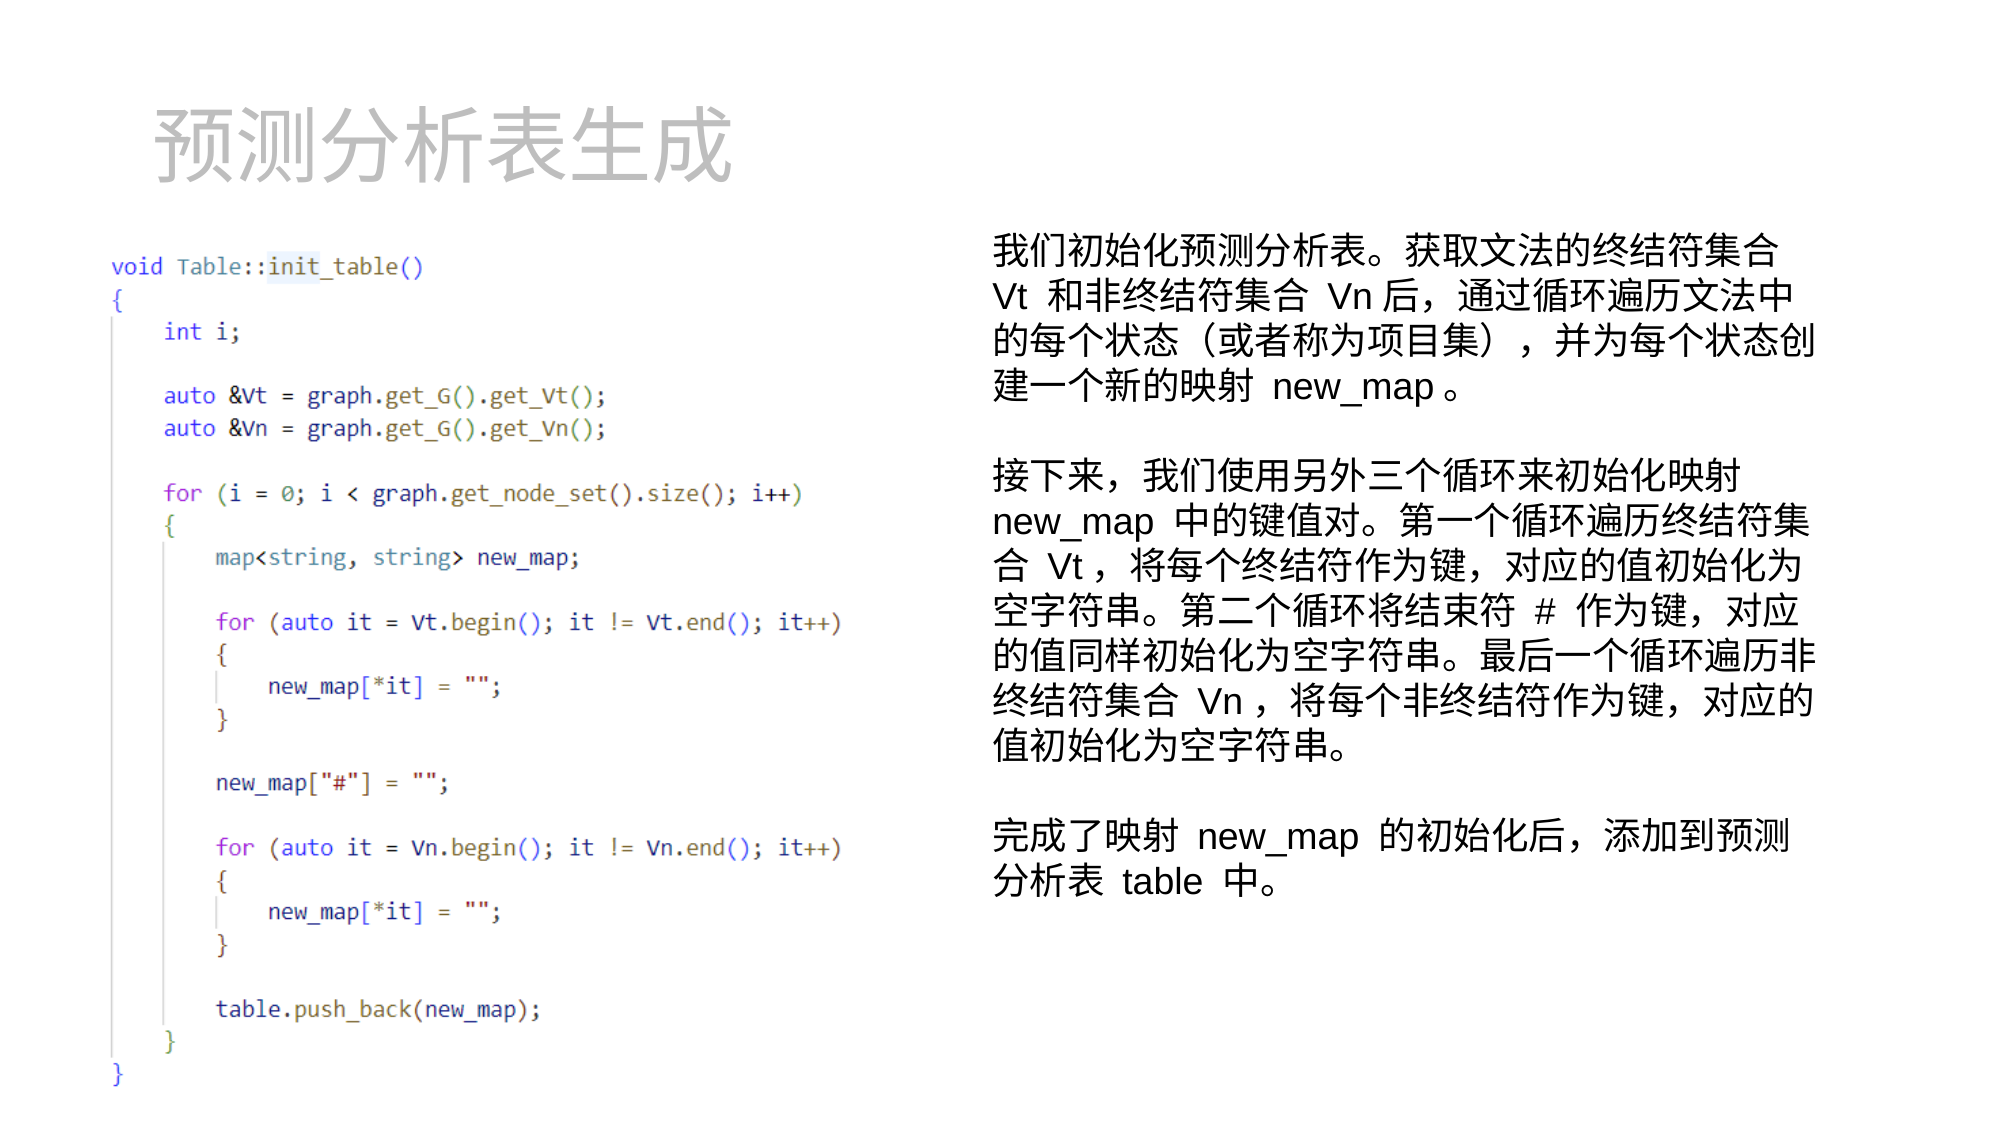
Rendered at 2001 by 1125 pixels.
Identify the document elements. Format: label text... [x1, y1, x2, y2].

text_box 我们初始化预测分析表。获取文法的终结符集合 Vt 和非终结符集合 Vn后，通过循环遍历文法中的每个状态（或者称为项目集），并为每个状态创建一个新的映射 new_map。 接下来，我们使用另外三个循环来初始化映射 new_map 中的键值对。第一个循环遍历终结符集合 Vt，将每个终结符作为键，对应的值初始化为空字符串。第二个循环将结束符 # 作为键，对应的值同样初始化为空字符串。最后一个循环遍历非终结符集合 Vn，将每个非终结符作为键，对应的值初始化为空字符串。 完成了映射 new_map 的初始化后，添加到预测分析表 table 中。 [977, 219, 1843, 1104]
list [92, 241, 862, 1104]
title 预测分析表生成 [137, 24, 1863, 242]
